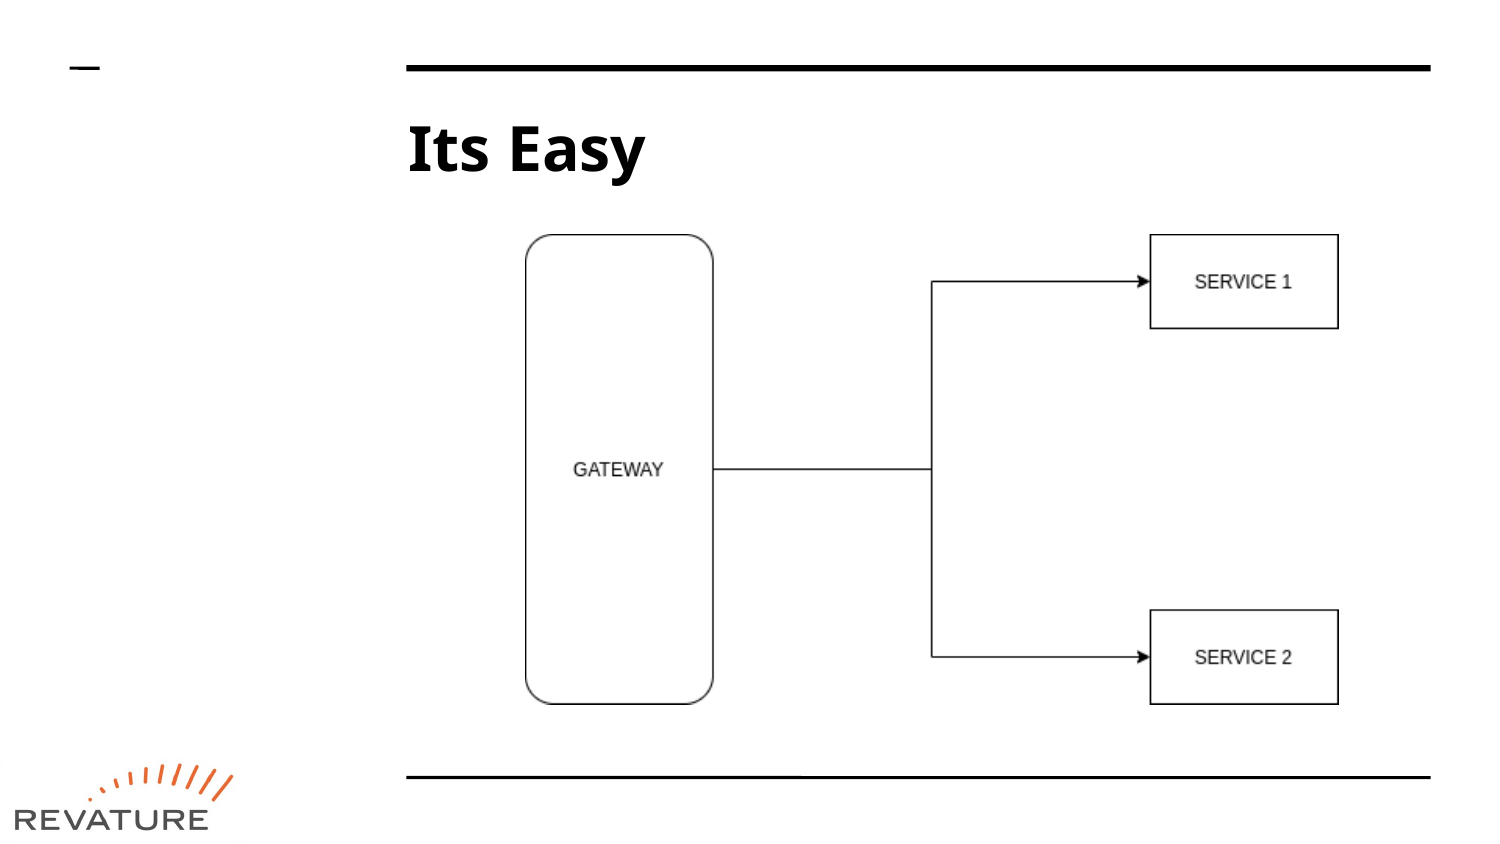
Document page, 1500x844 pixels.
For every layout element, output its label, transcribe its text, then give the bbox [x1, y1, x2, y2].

text_box Its Easy [393, 94, 1431, 199]
picture [0, 758, 244, 844]
picture [524, 234, 1340, 706]
